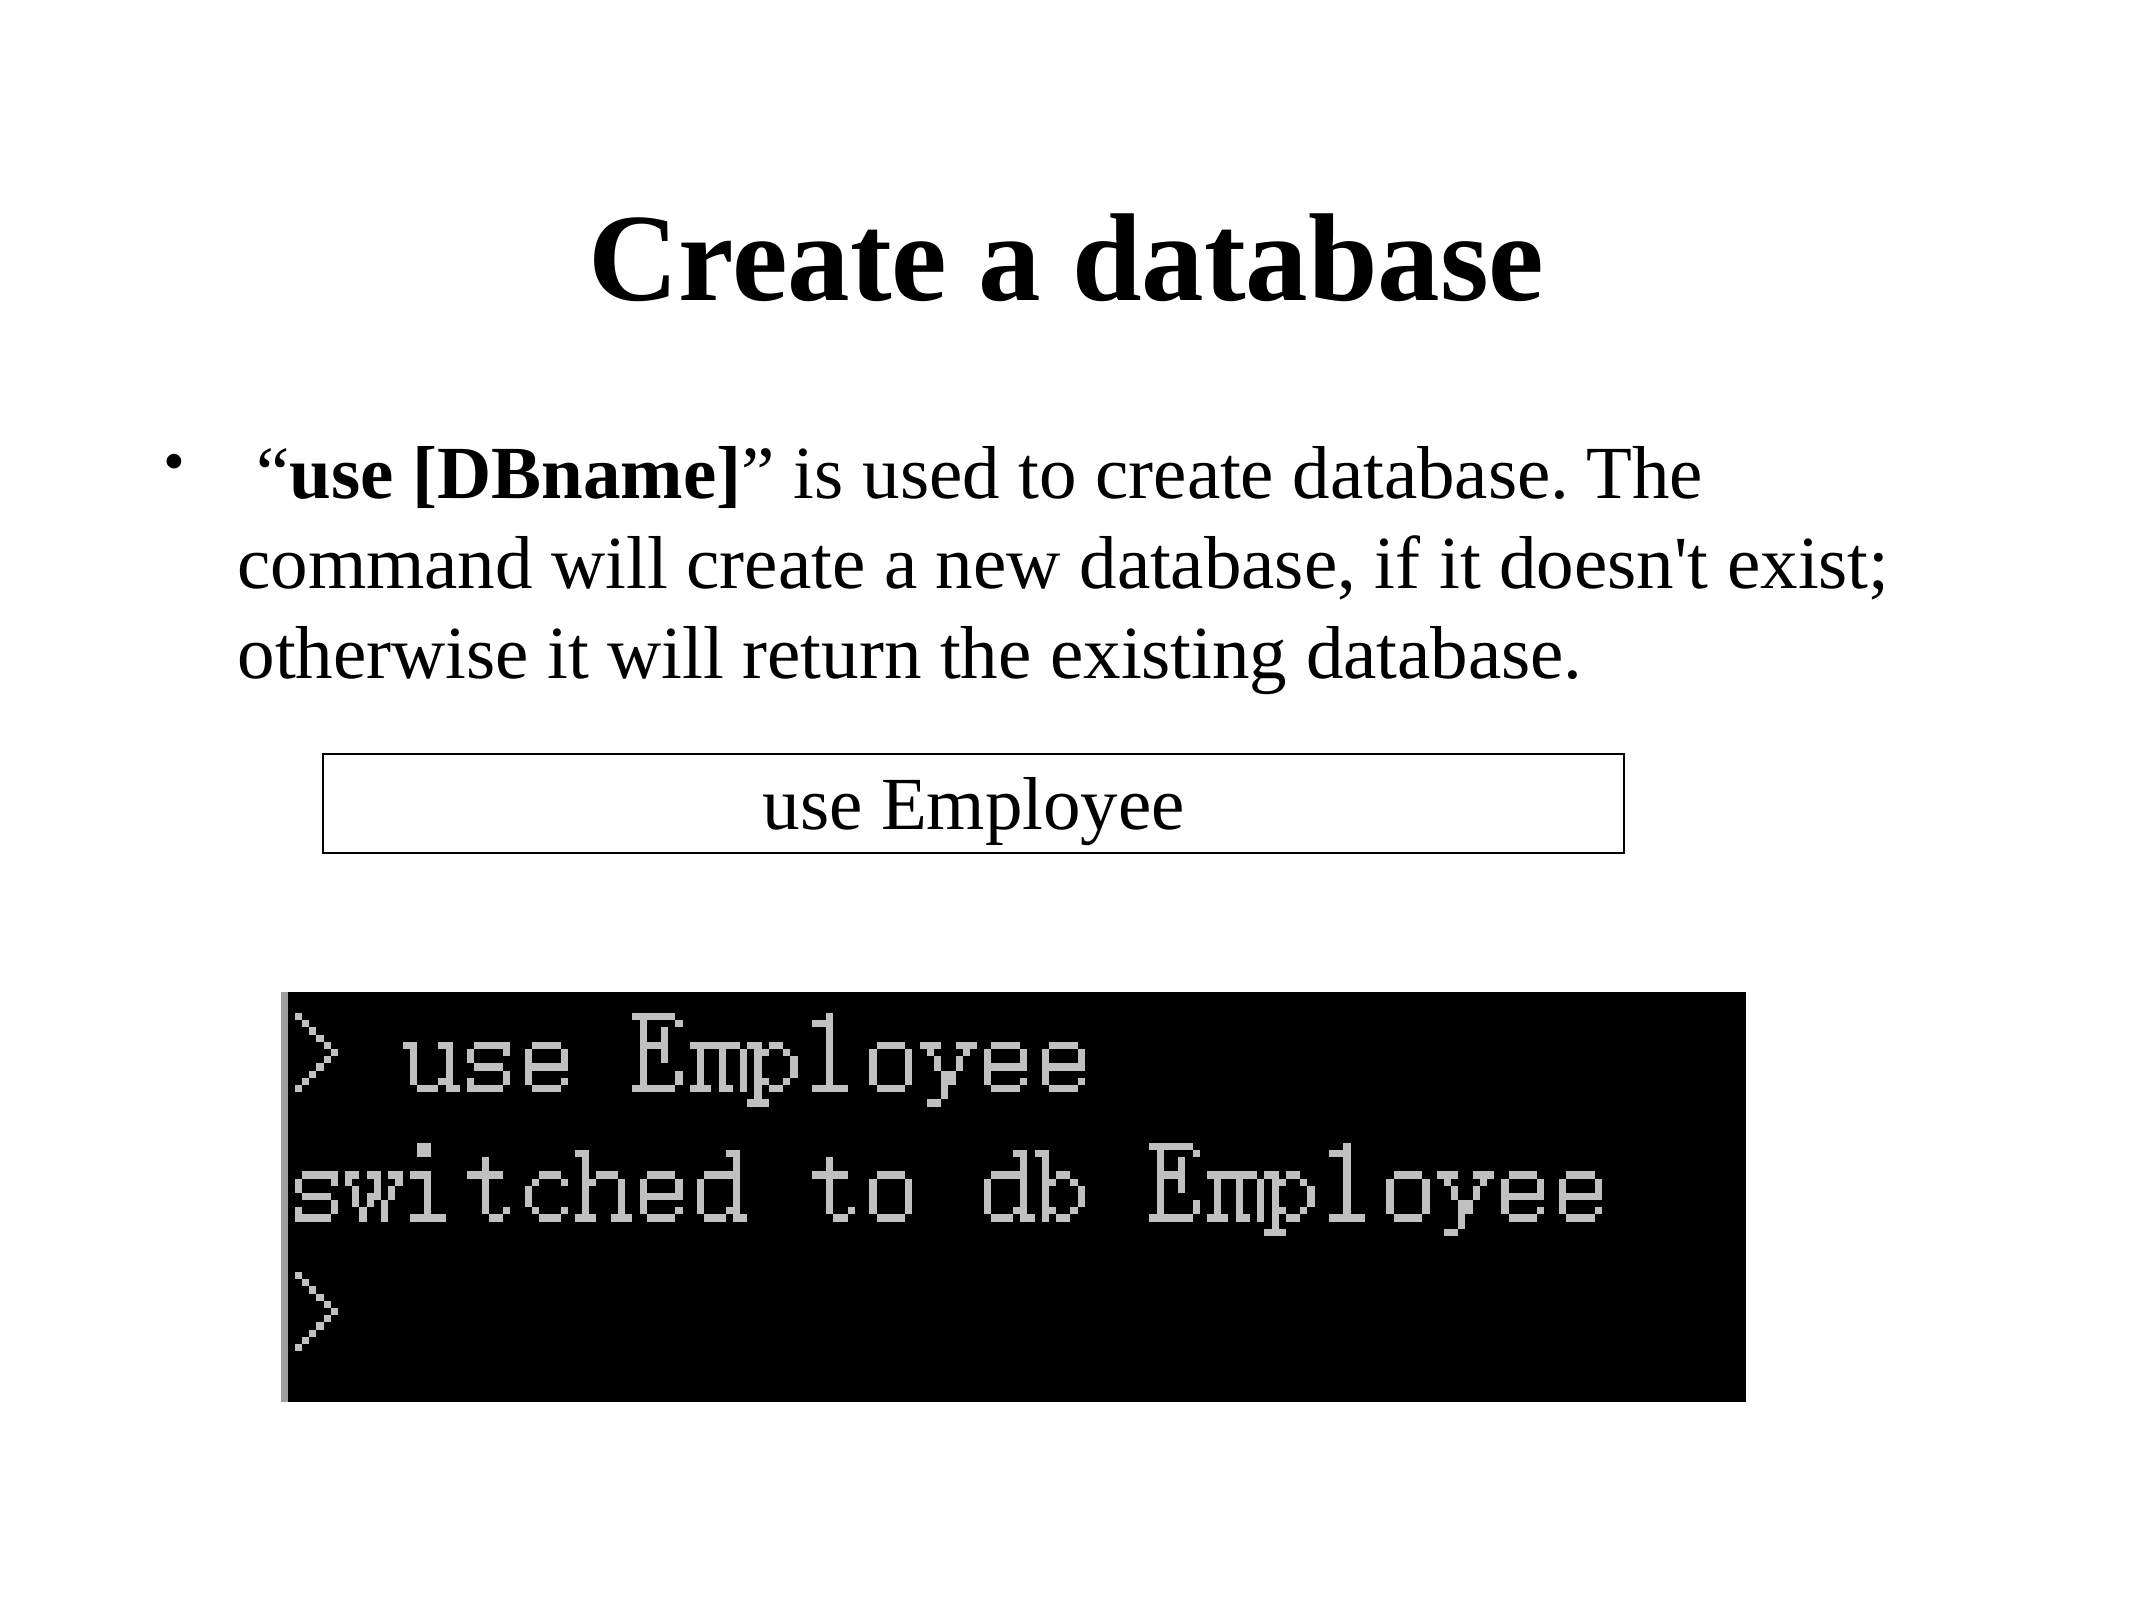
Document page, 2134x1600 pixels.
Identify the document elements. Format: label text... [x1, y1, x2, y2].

title Create a database [155, 72, 1978, 362]
table_header use Employee [324, 755, 1623, 852]
picture [281, 992, 1746, 1402]
list “use [DBname]” is used to create database. The command will create a new database, if it doesn't exist; otherwise it will return the existing database. [155, 362, 1978, 755]
